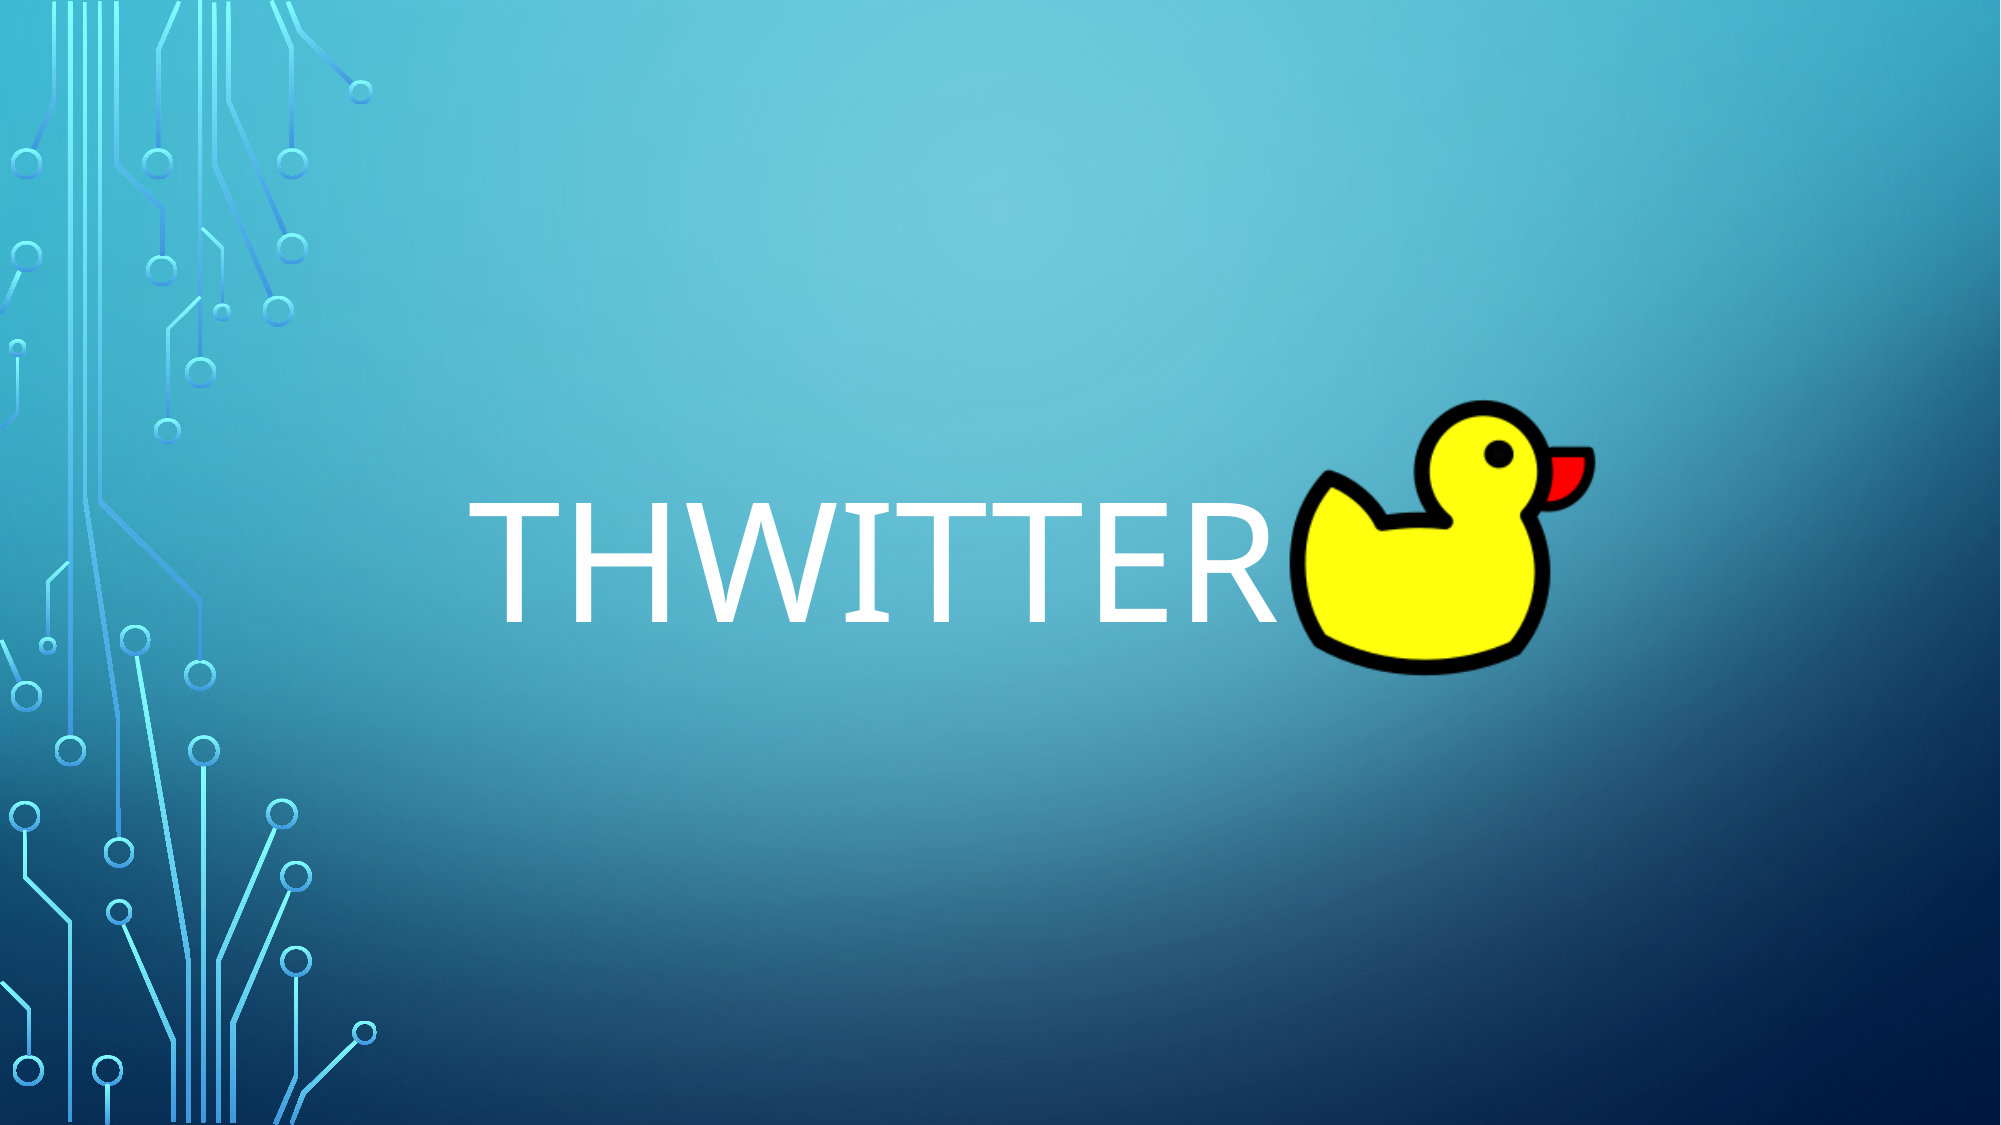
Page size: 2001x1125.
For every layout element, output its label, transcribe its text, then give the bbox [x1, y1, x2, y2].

picture [1275, 379, 1609, 714]
title Thwitter [453, 274, 1896, 666]
